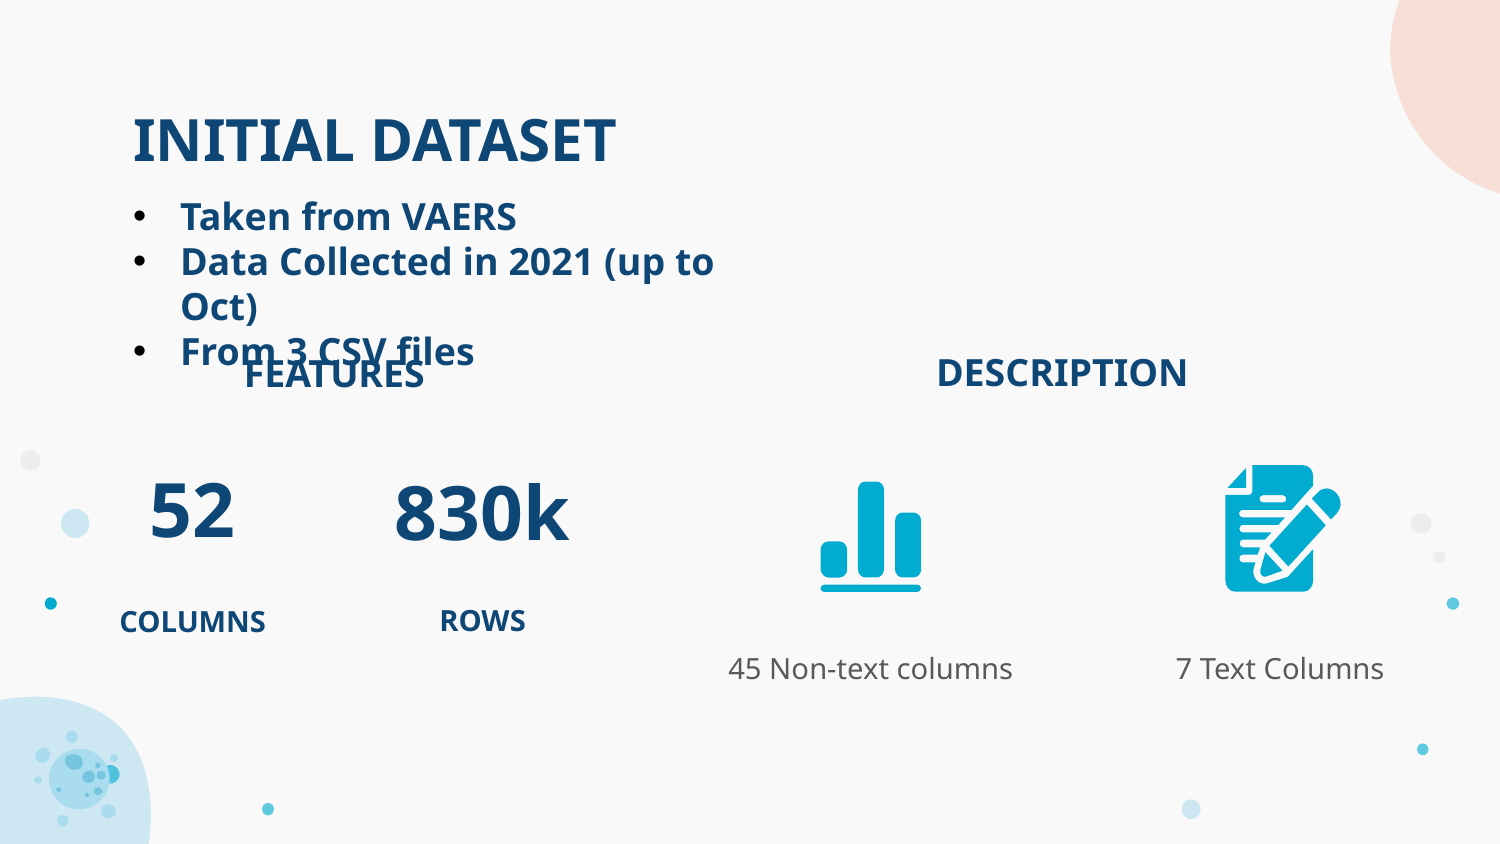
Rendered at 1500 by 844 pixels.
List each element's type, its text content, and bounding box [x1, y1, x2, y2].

text_box Taken from VAERS Data Collected in 2021 (up to Oct) From 3 CSV files [118, 177, 759, 305]
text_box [6, 335, 687, 650]
title INITIAL DATASET [118, 88, 1382, 167]
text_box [649, 334, 1468, 821]
